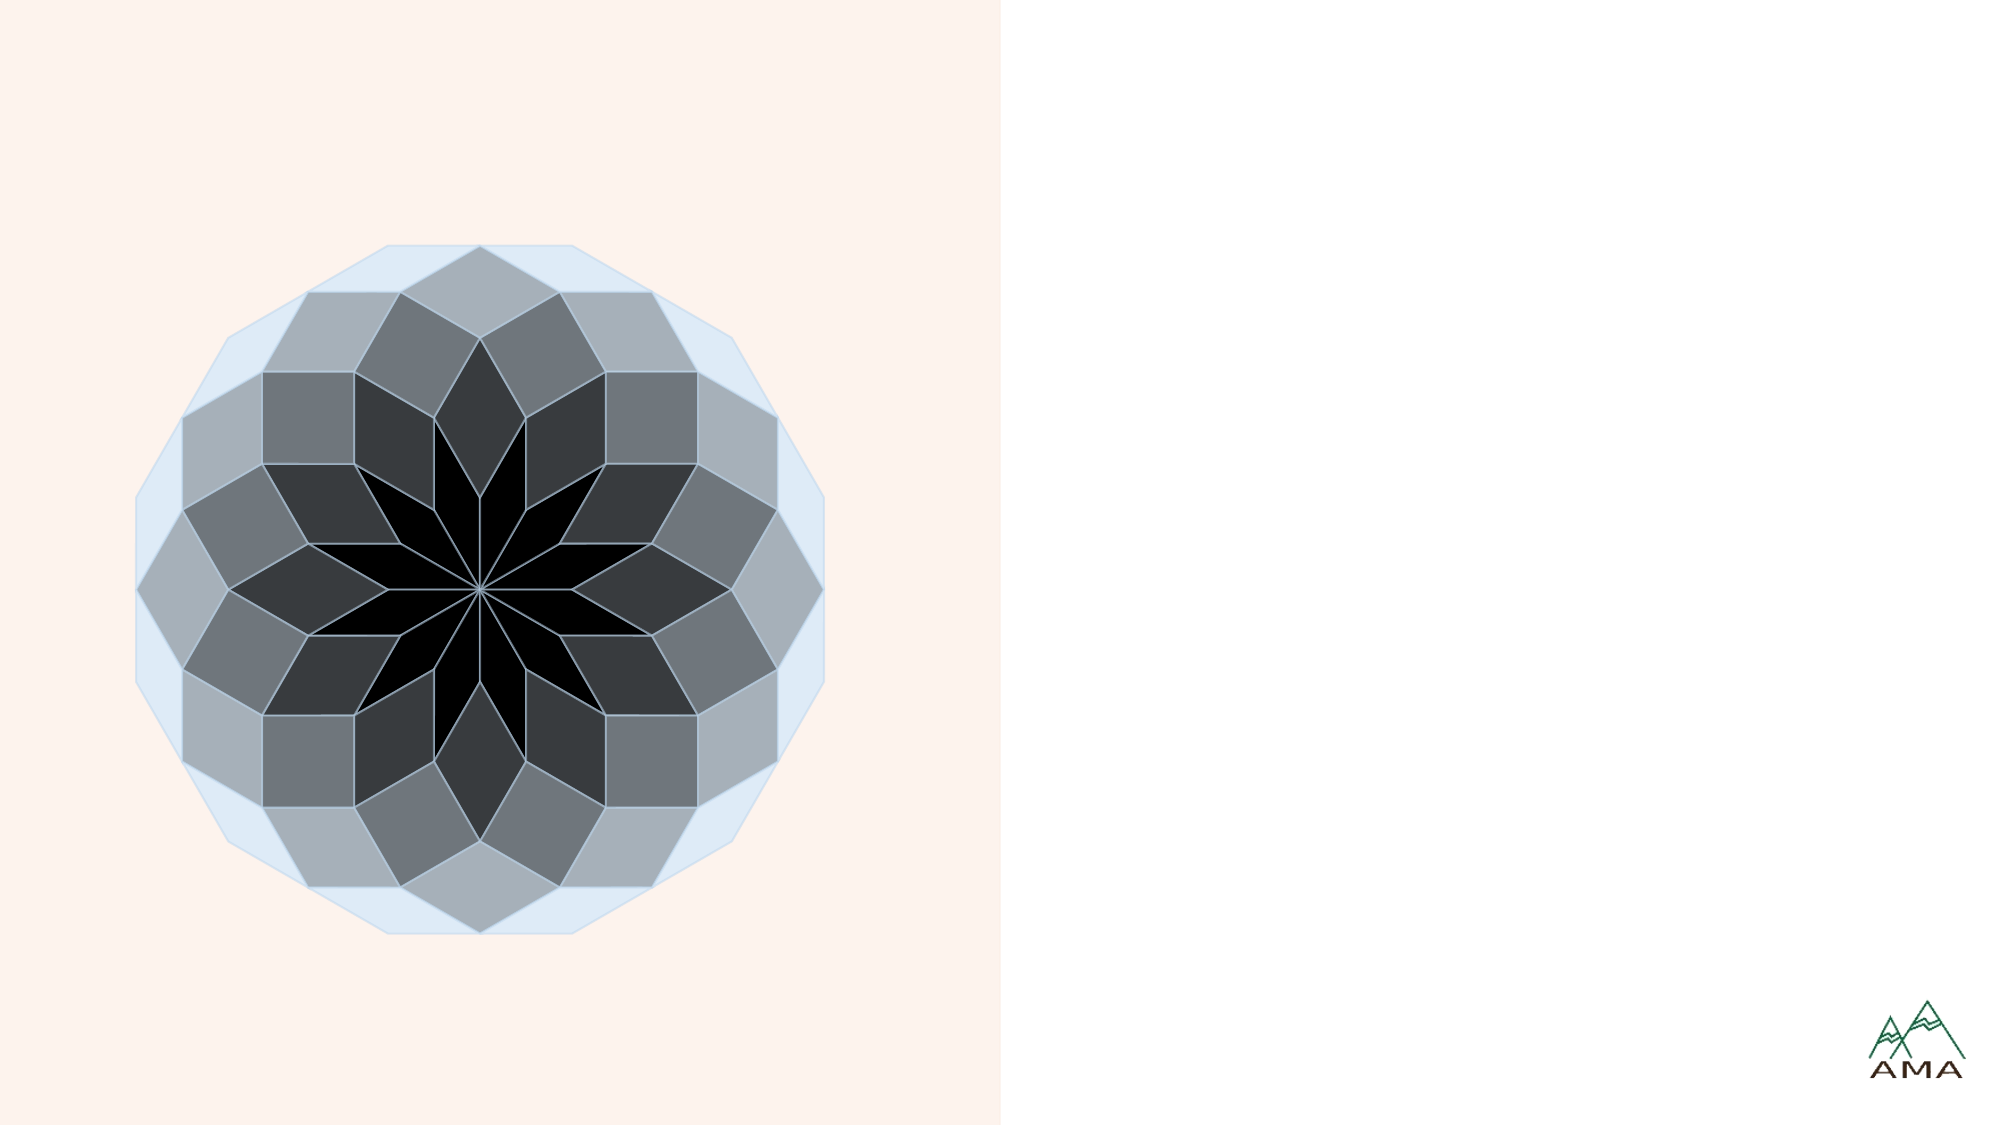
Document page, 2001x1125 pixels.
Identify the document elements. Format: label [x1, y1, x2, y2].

text_box [136, 245, 824, 934]
picture [1857, 987, 1974, 1092]
